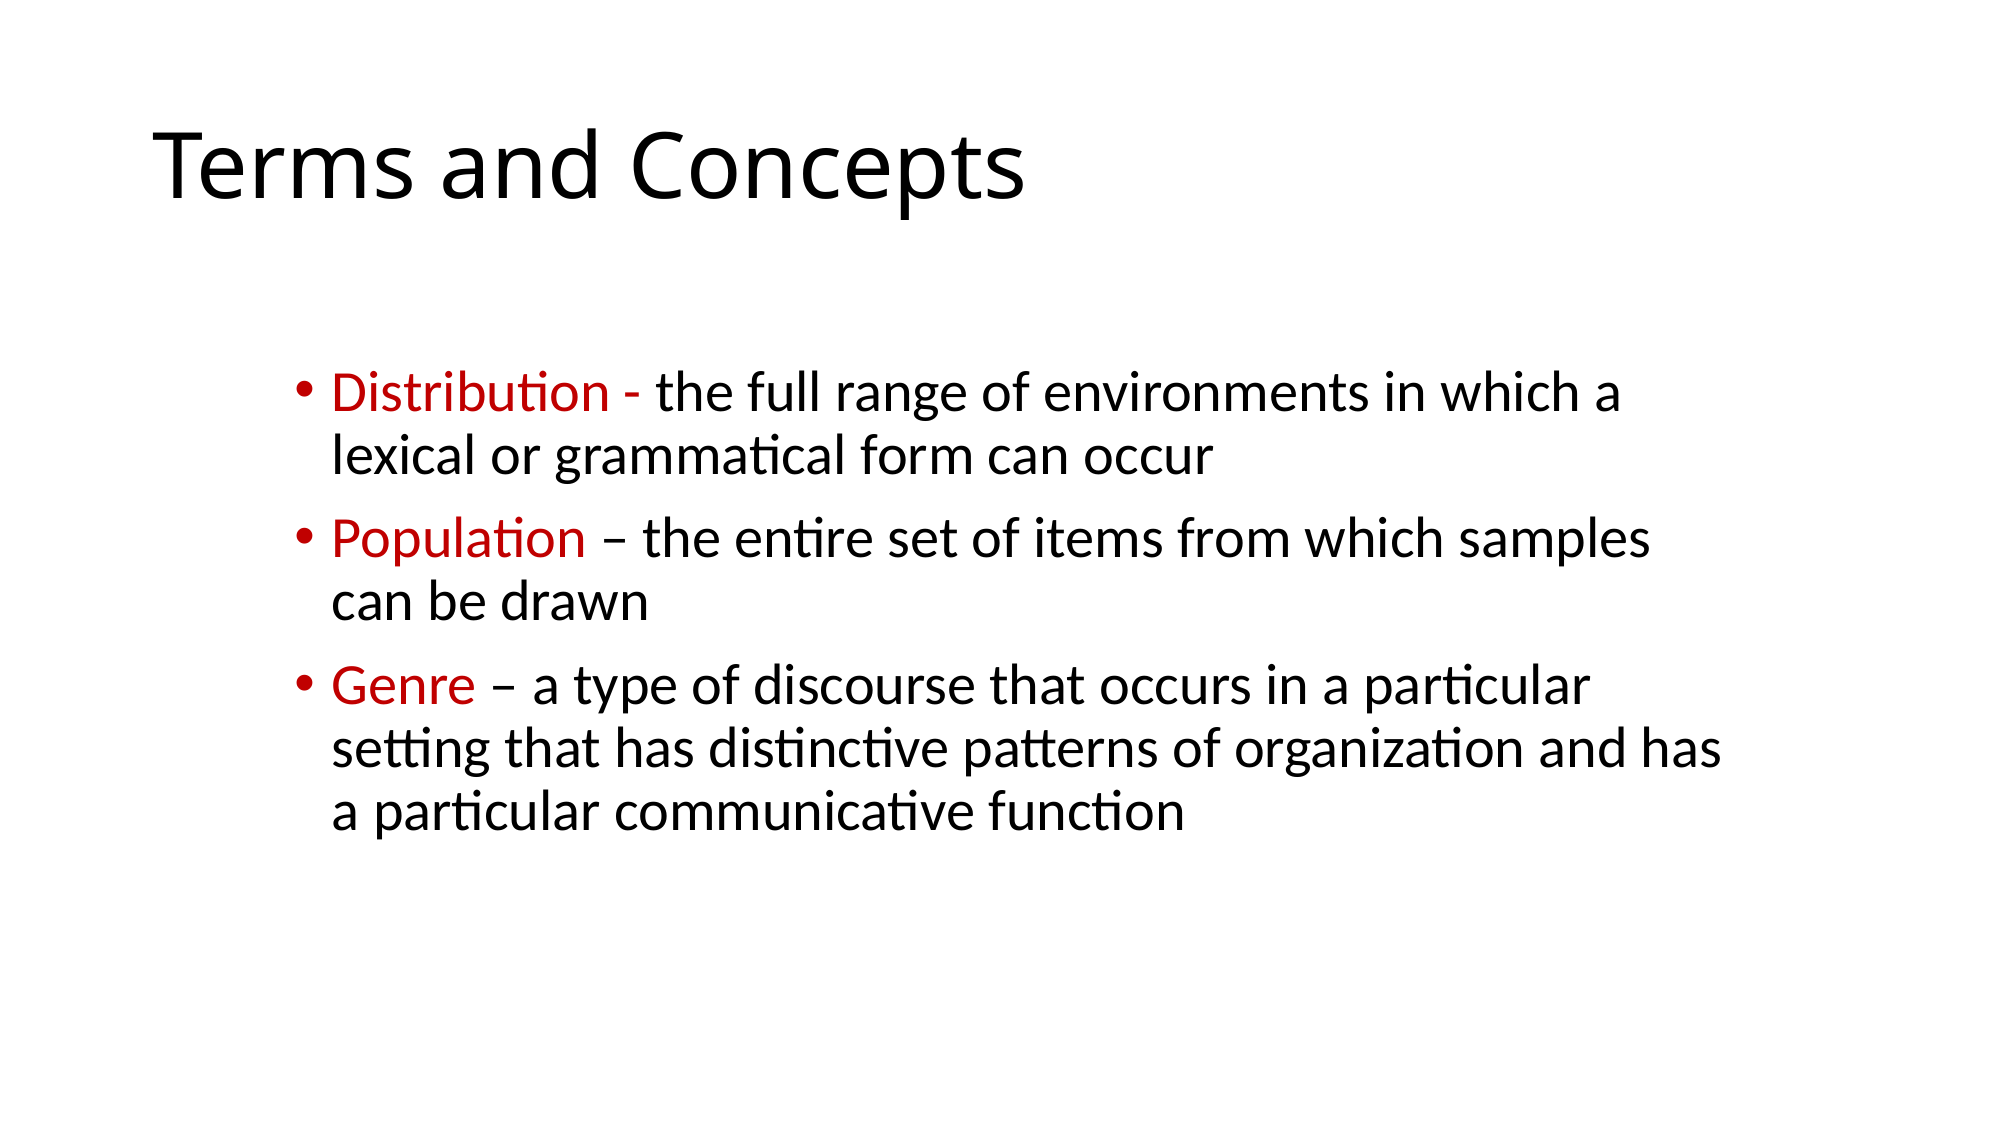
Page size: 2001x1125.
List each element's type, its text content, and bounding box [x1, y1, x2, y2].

title Terms and Concepts [137, 59, 1863, 278]
list Distribution - the full range of environments in which a lexical or grammatical form can occur Population – the entire set of items from which samples can be drawn Genre – a type of discourse that occurs in a particular setting that has distinctive patterns of organization and has a particular communicative function [279, 262, 1750, 1094]
